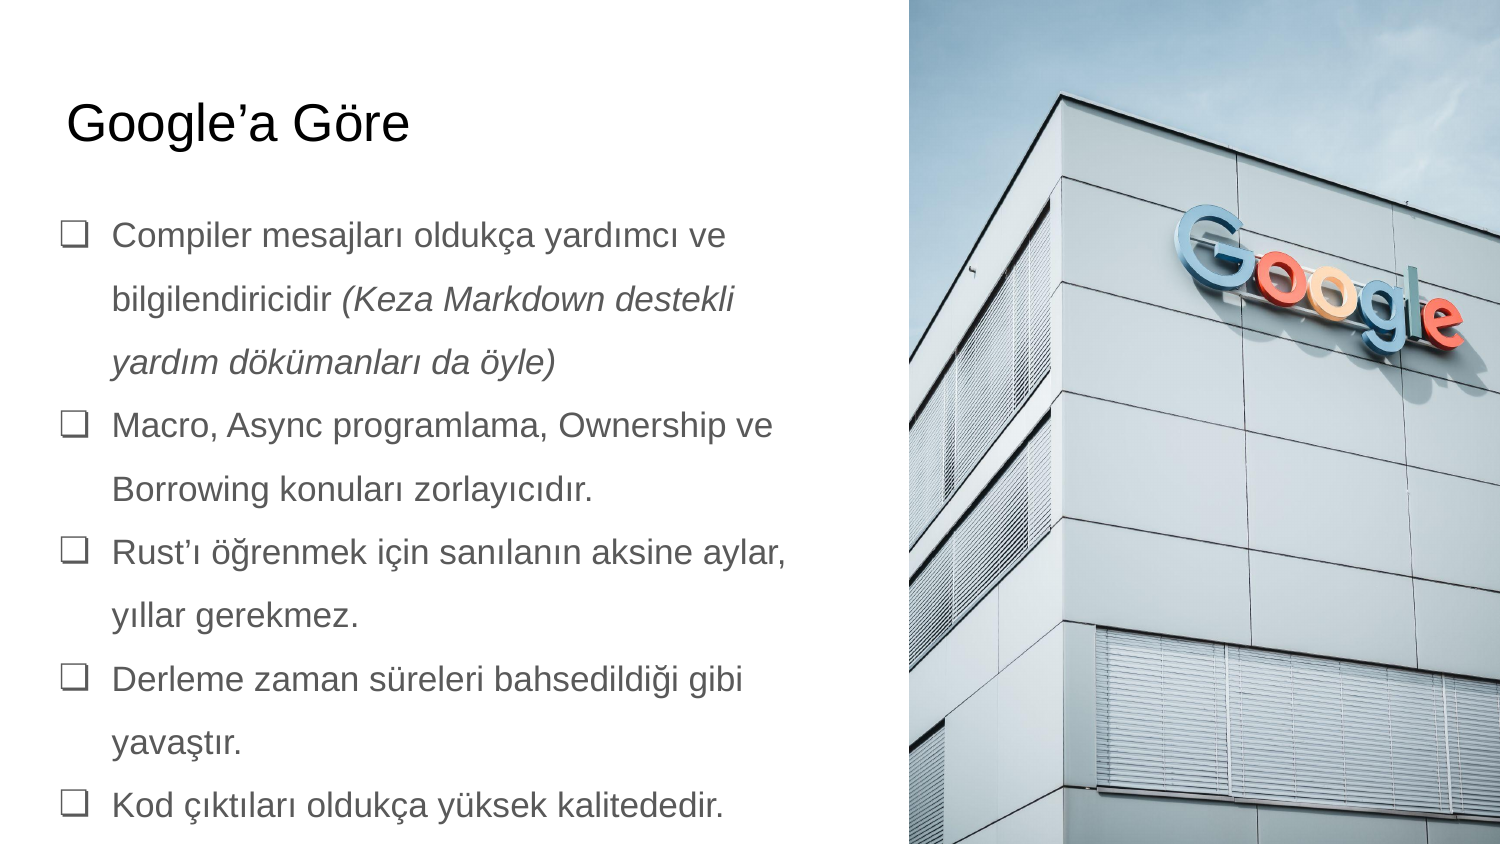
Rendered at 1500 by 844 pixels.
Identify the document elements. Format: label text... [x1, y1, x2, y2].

title Google’a Göre [51, 72, 904, 167]
list Compiler mesajları oldukça yardımcı ve bilgilendiricidir (Keza Markdown destekli yardım dökümanları da öyle) Macro, Async programlama, Ownership ve Borrowing konuları zorlayıcıdır. Rust’ı öğrenmek için sanılanın aksine aylar, yıllar gerekmez. Derleme zaman süreleri bahsedildiği gibi yavaştır. Kod çıktıları oldukça yüksek kalitededir. [26, 176, 860, 840]
picture [909, 0, 1500, 844]
